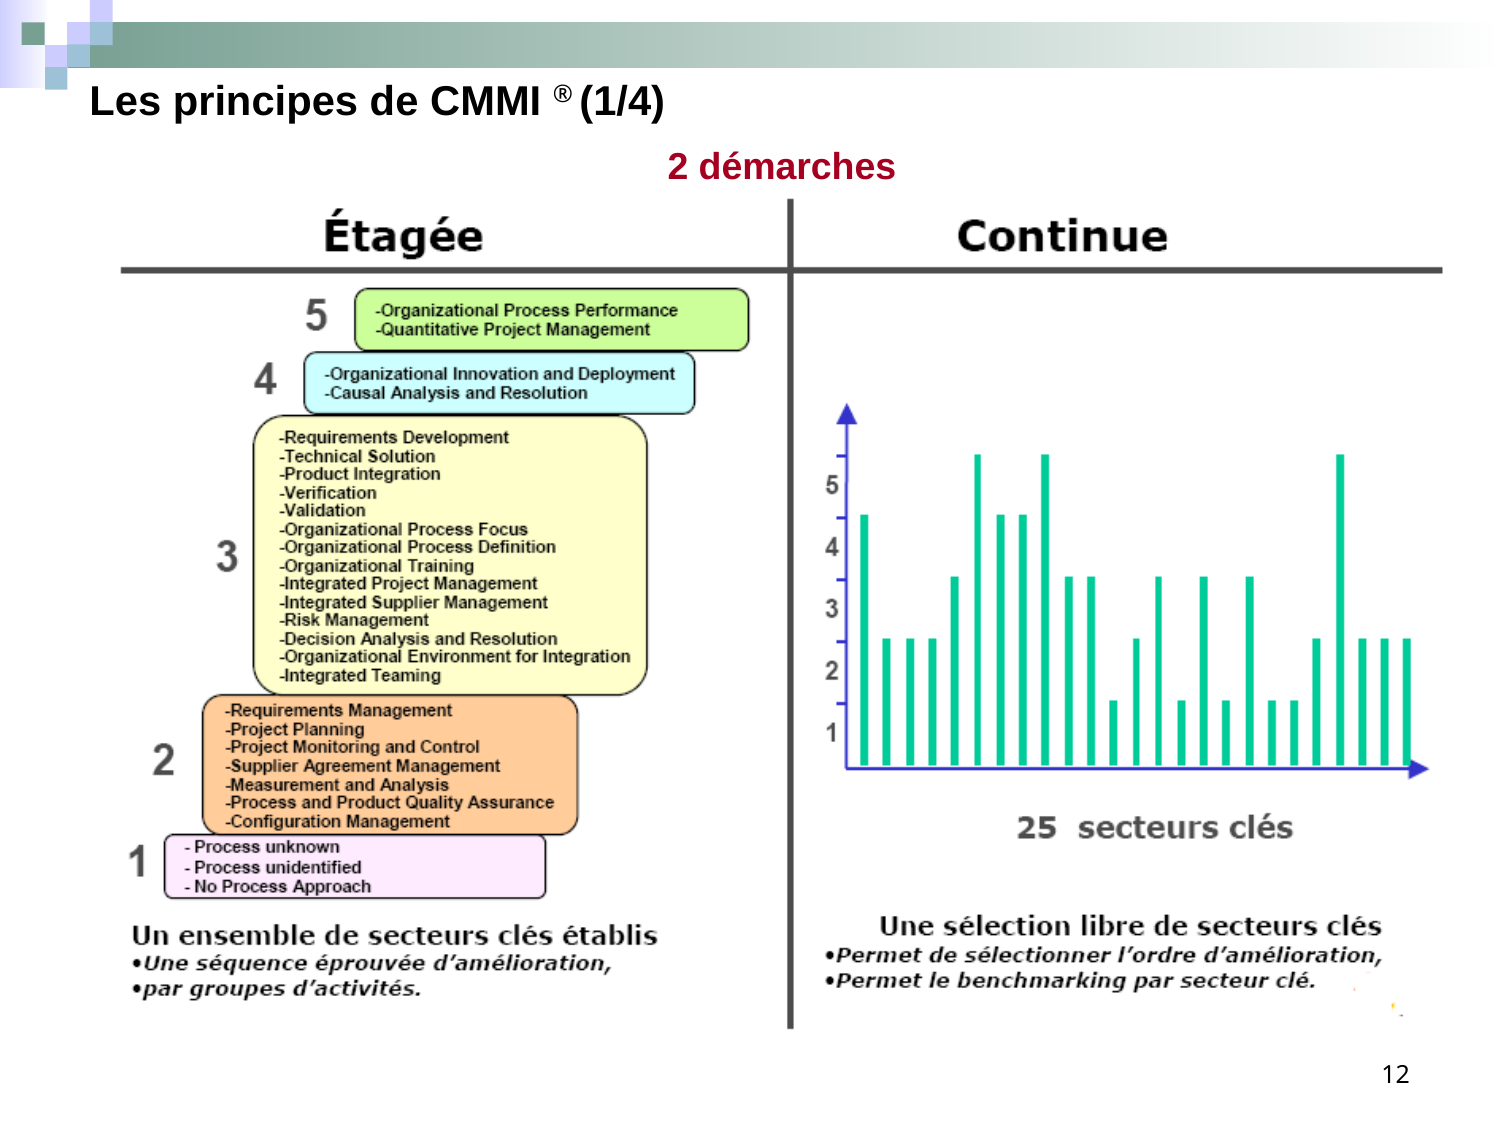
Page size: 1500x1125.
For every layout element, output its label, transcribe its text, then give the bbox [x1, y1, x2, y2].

text_box 2 démarches [112, 89, 1463, 195]
slide_number 12 [1074, 1041, 1426, 1101]
text_box Les principes de CMMI ® (1/4) [74, 66, 687, 132]
picture [52, 196, 1465, 1035]
